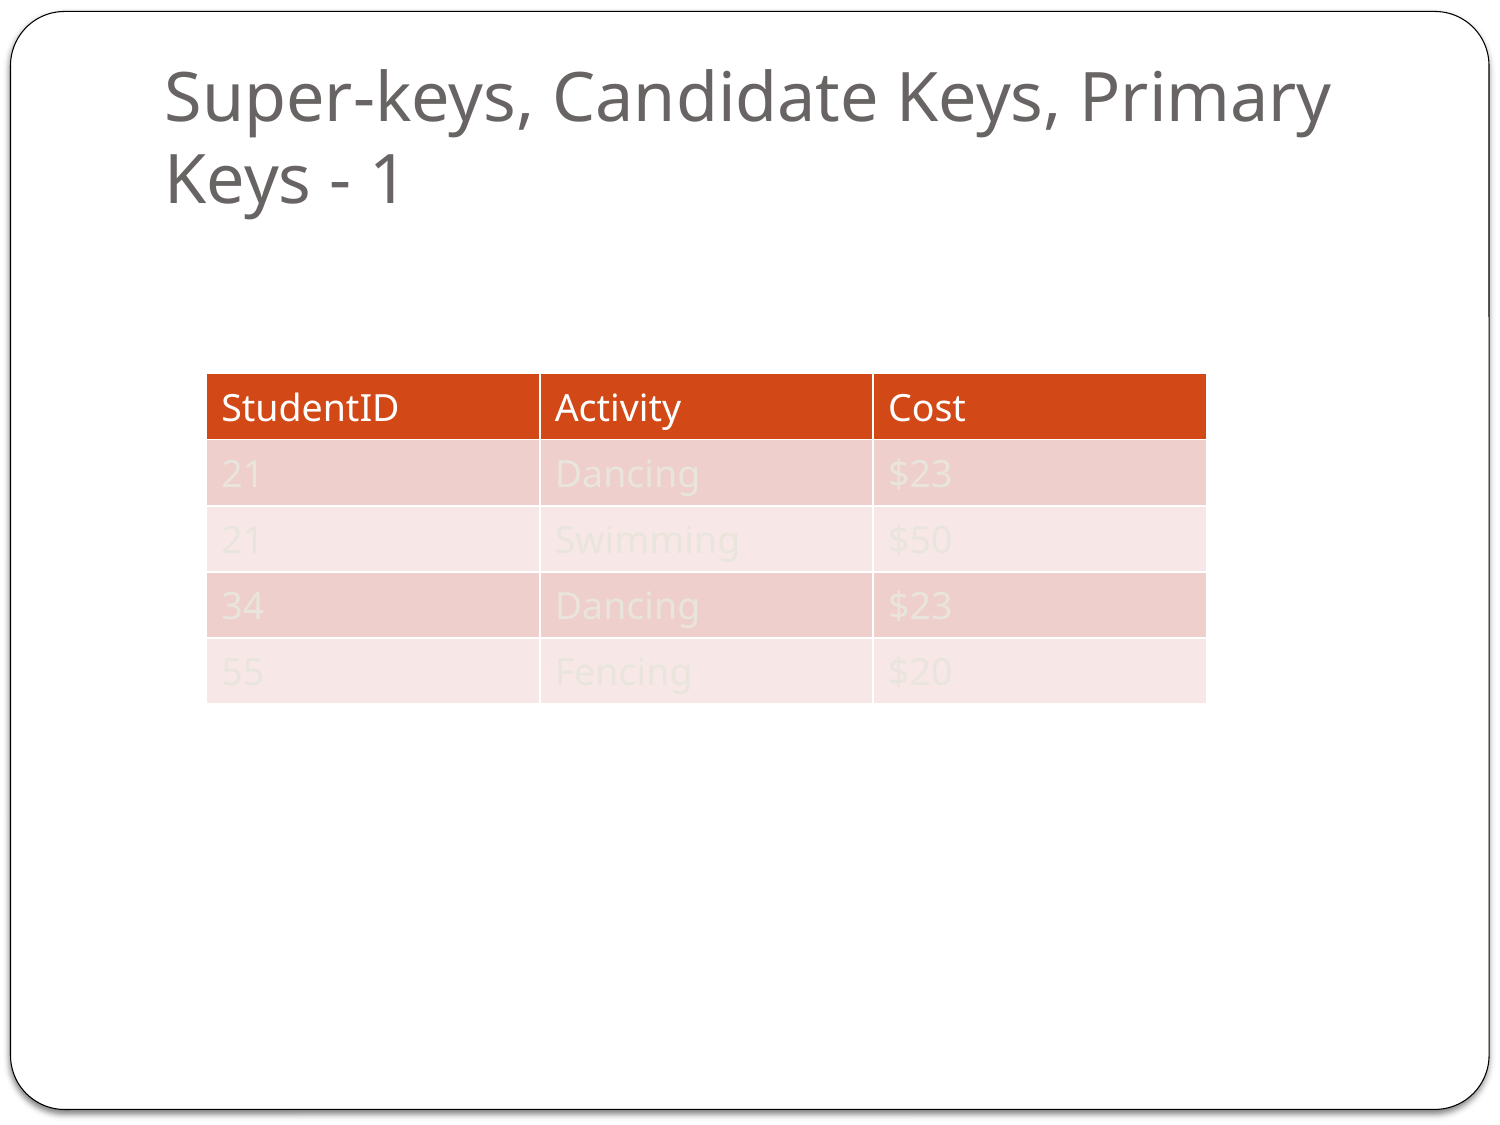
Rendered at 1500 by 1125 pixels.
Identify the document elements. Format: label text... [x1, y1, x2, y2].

table_header Activity [541, 374, 872, 439]
table_cell Dancing [541, 440, 872, 505]
table_header Cost [874, 374, 1206, 439]
table_cell 21 [207, 507, 539, 571]
table_cell Dancing [541, 573, 872, 637]
table_cell Swimming [541, 507, 872, 571]
table_cell $20 [874, 639, 1206, 703]
title Super-keys, Candidate Keys, Primary Keys - 1 [150, 45, 1425, 233]
table_cell 55 [207, 639, 539, 703]
table_cell 34 [207, 573, 539, 637]
table_cell Fencing [541, 639, 872, 703]
table_cell $23 [874, 440, 1206, 505]
table_header StudentID [207, 374, 539, 439]
table_cell $23 [874, 573, 1206, 637]
table_cell $50 [874, 507, 1206, 571]
table_cell 21 [207, 440, 539, 505]
